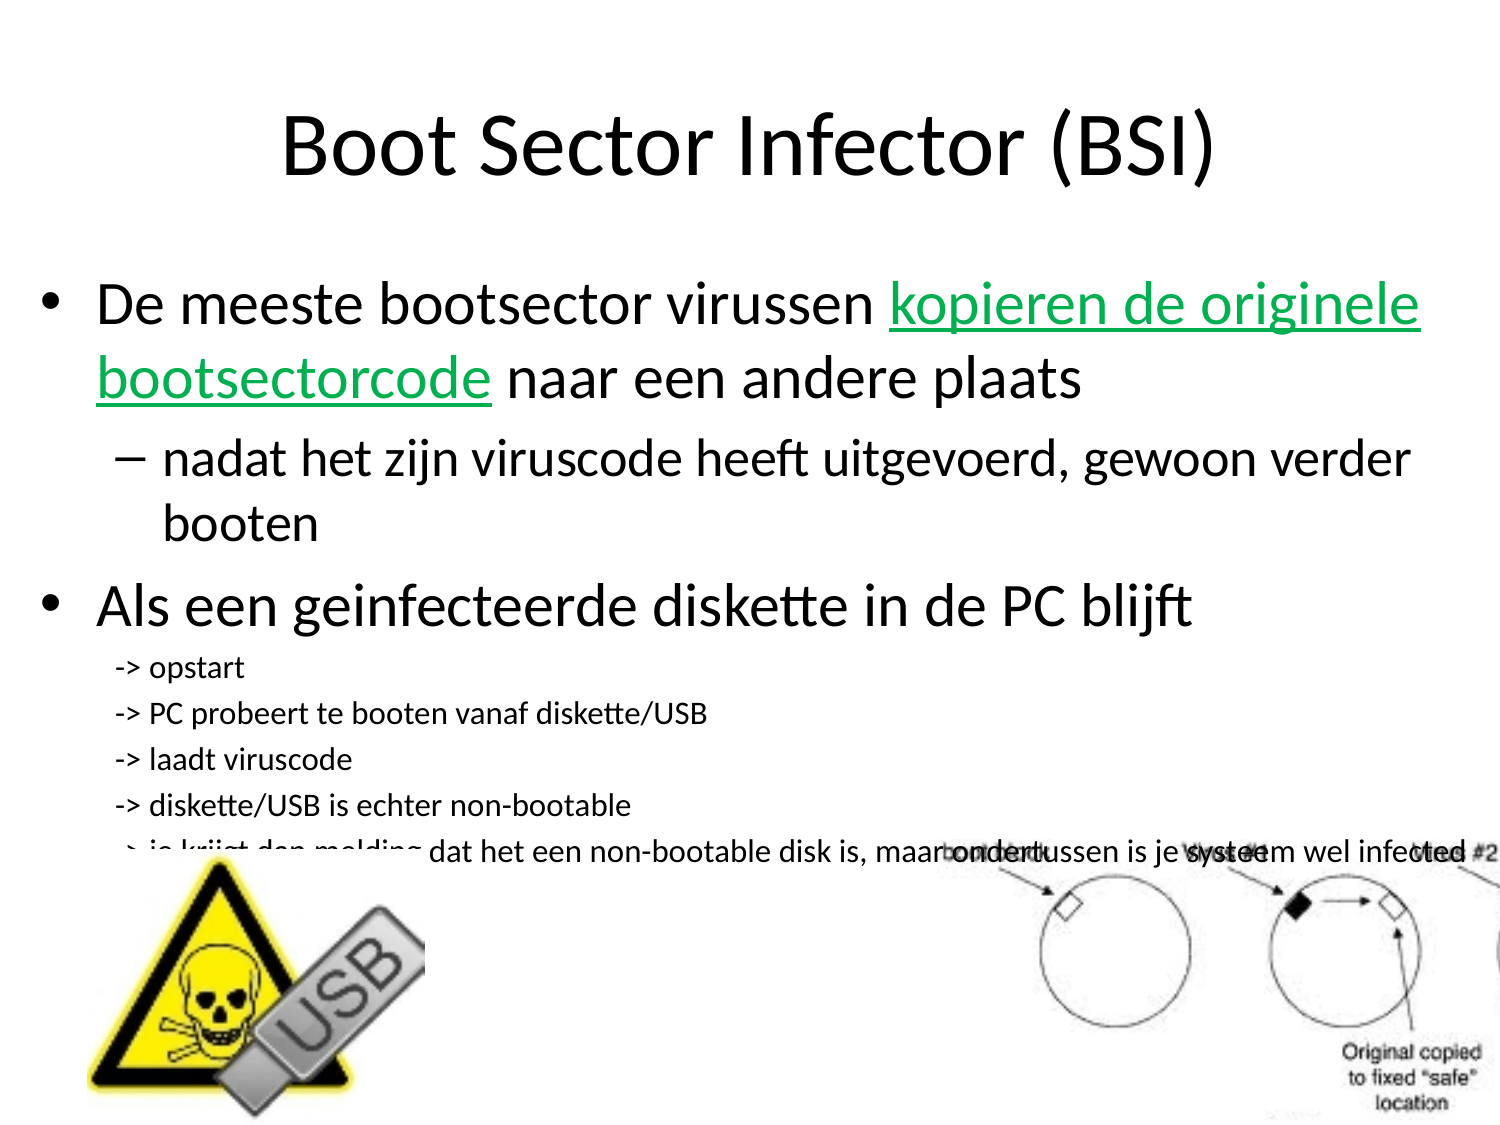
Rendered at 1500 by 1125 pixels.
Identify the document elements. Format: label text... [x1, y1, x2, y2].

list De meeste bootsector virussen kopieren de originele bootsectorcode naar een andere plaats nadat het zijn viruscode heeft uitgevoerd, gewoon verder booten Als een geinfecteerde diskette in de PC blijft -> opstart -> PC probeert te booten vanaf diskette/USB -> laadt viruscode -> diskette/USB is echter non-bootable -> je krijgt dan melding dat het een non-bootable disk is, maar ondertussen is je systeem wel infected [24, 254, 1500, 883]
title Boot Sector Infector (BSI) [75, 45, 1425, 233]
picture [87, 849, 426, 1125]
picture [937, 839, 1500, 1120]
